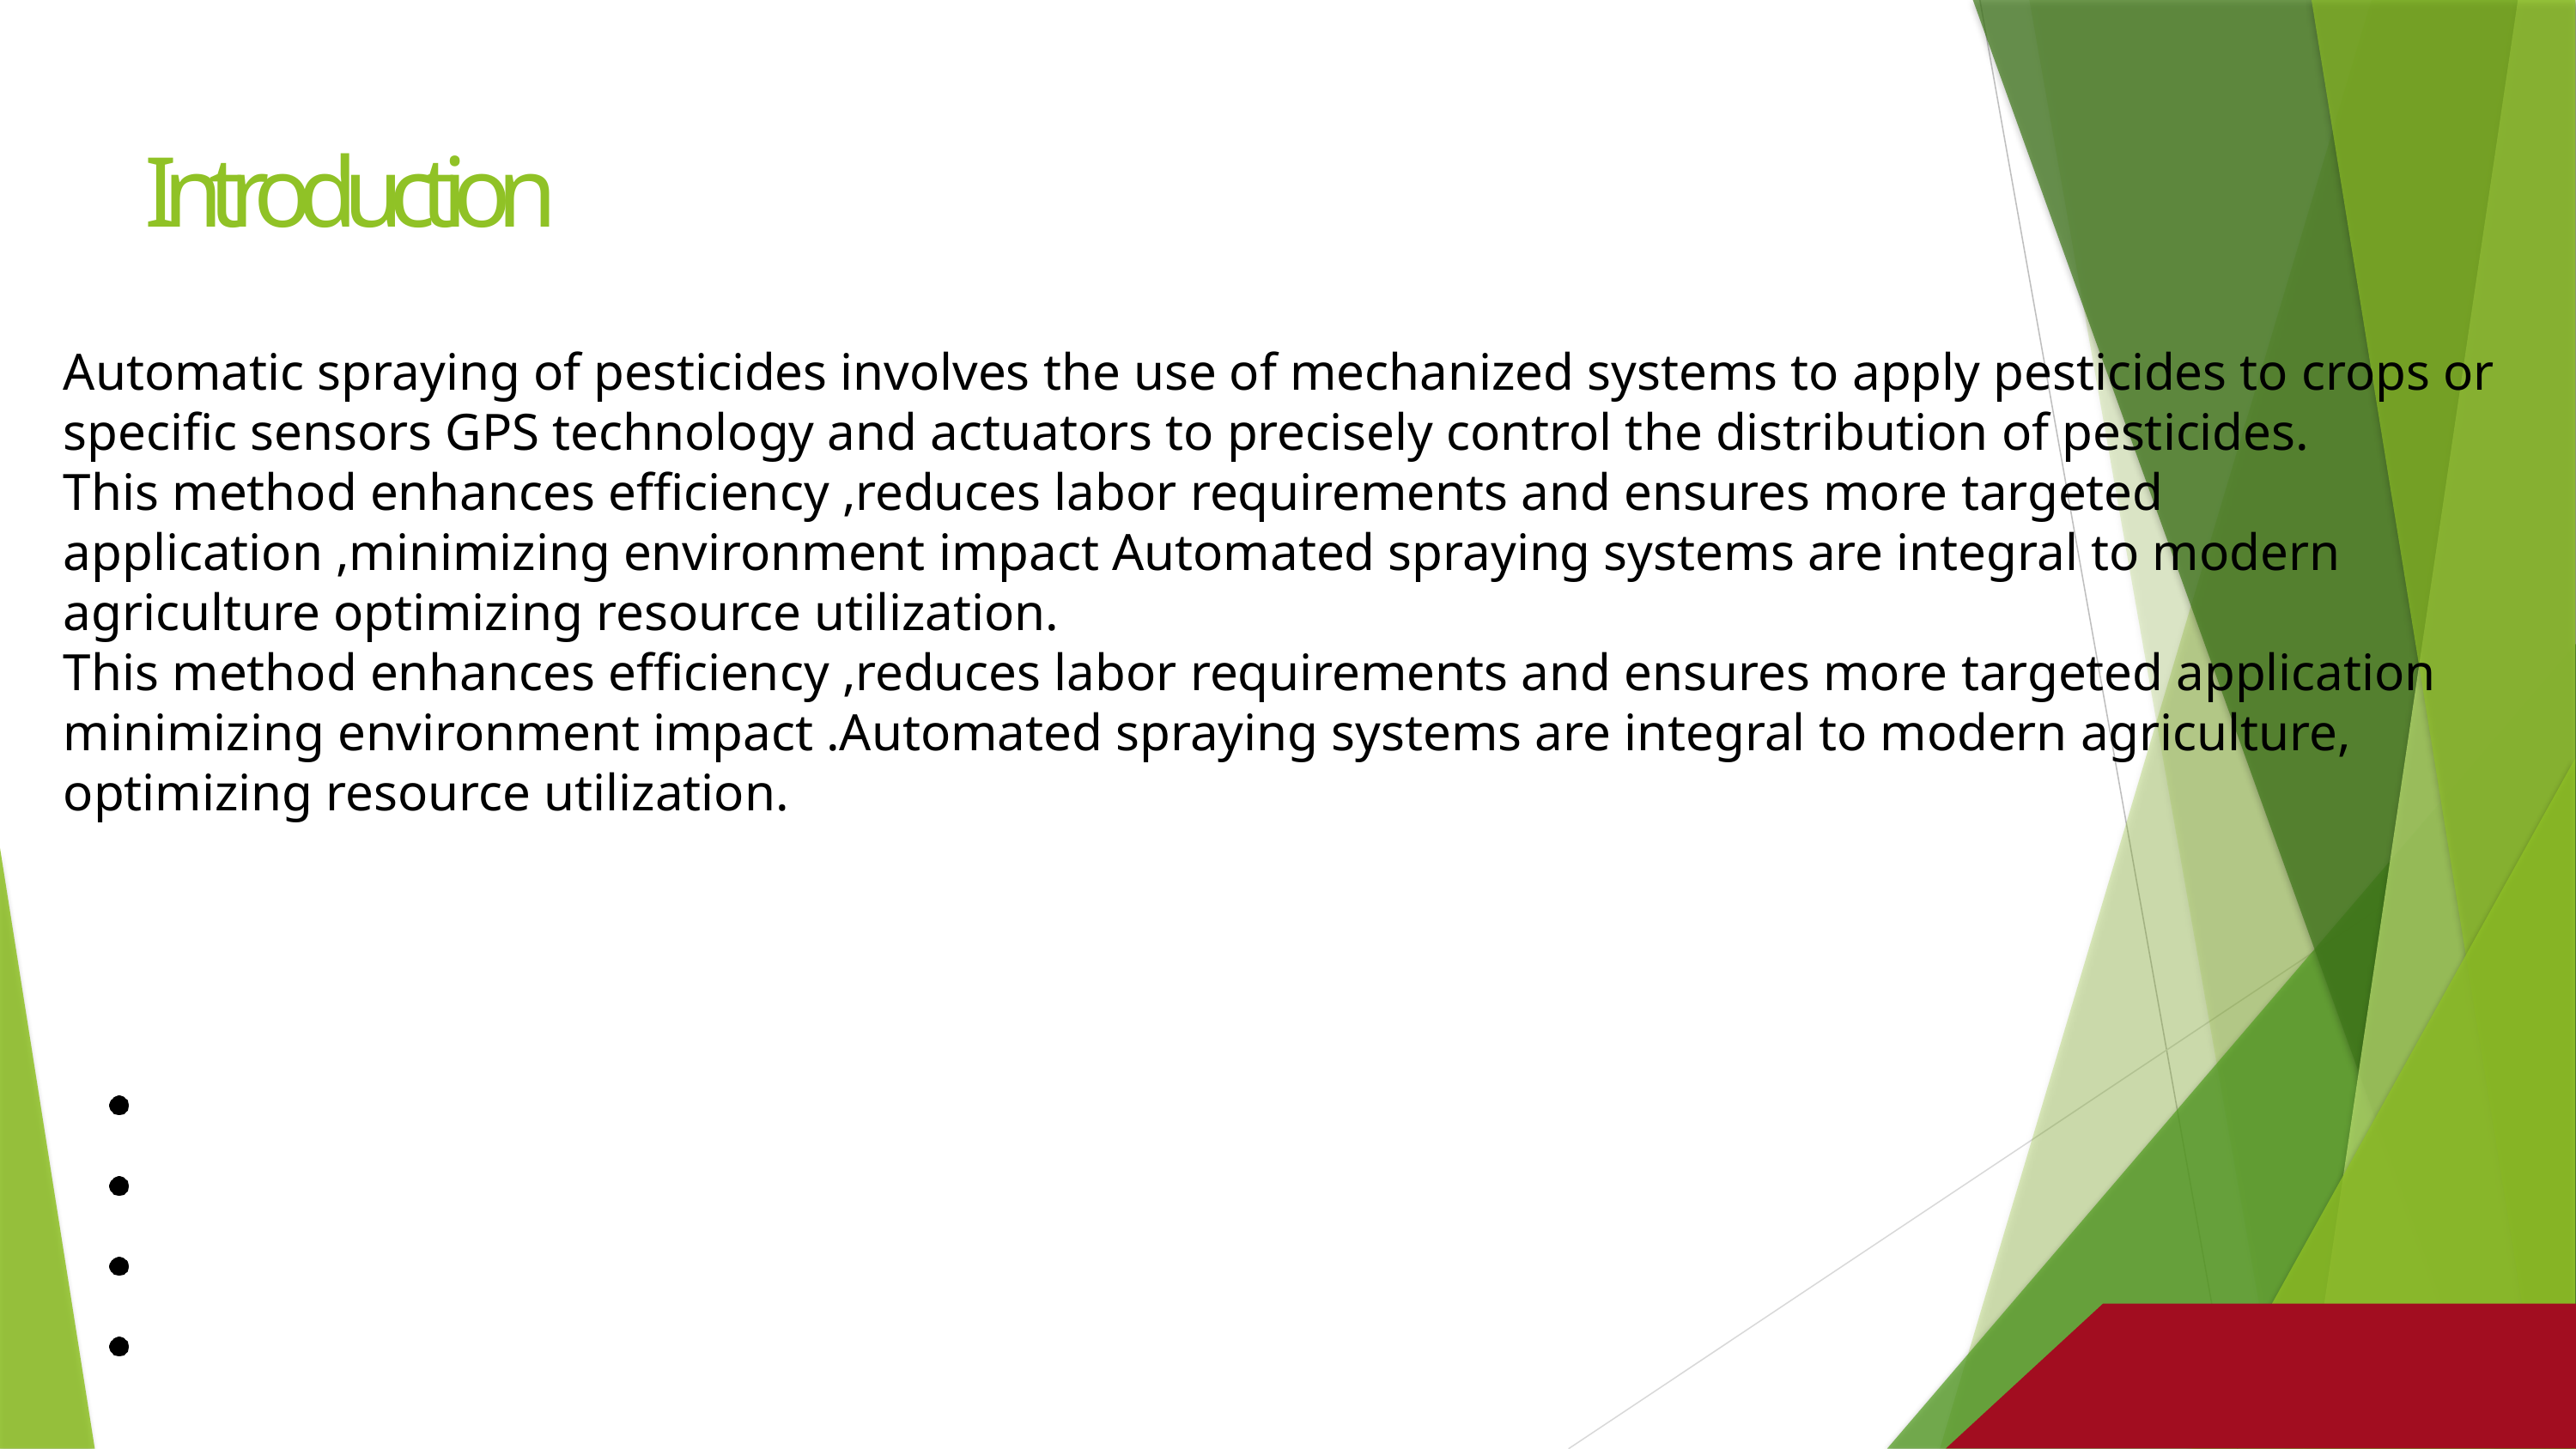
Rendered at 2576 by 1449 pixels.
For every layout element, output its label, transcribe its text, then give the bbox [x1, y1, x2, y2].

picture [109, 1175, 130, 1196]
picture [109, 1095, 130, 1115]
picture [109, 1256, 130, 1276]
text_box Automatic spraying of pesticides involves the use of mechanized systems to apply pesticides to crops or specific sensors GPS technology and actuators to precisely control the distribution of pesticides. This method enhances efficiency ,reduces labor requirements and ensures more targeted application ,minimizing environment impact Automated spraying systems are integral to modern agriculture optimizing resource utilization. This method enhances efficiency ,reduces labor requirements and ensures more targeted application minimizing environment impact .Automated spraying systems are integral to modern agriculture, optimizing resource utilization. [51, 333, 2515, 828]
picture [109, 1337, 130, 1357]
title Introduction [143, 129, 1959, 333]
text_box [1946, 1303, 2576, 1449]
